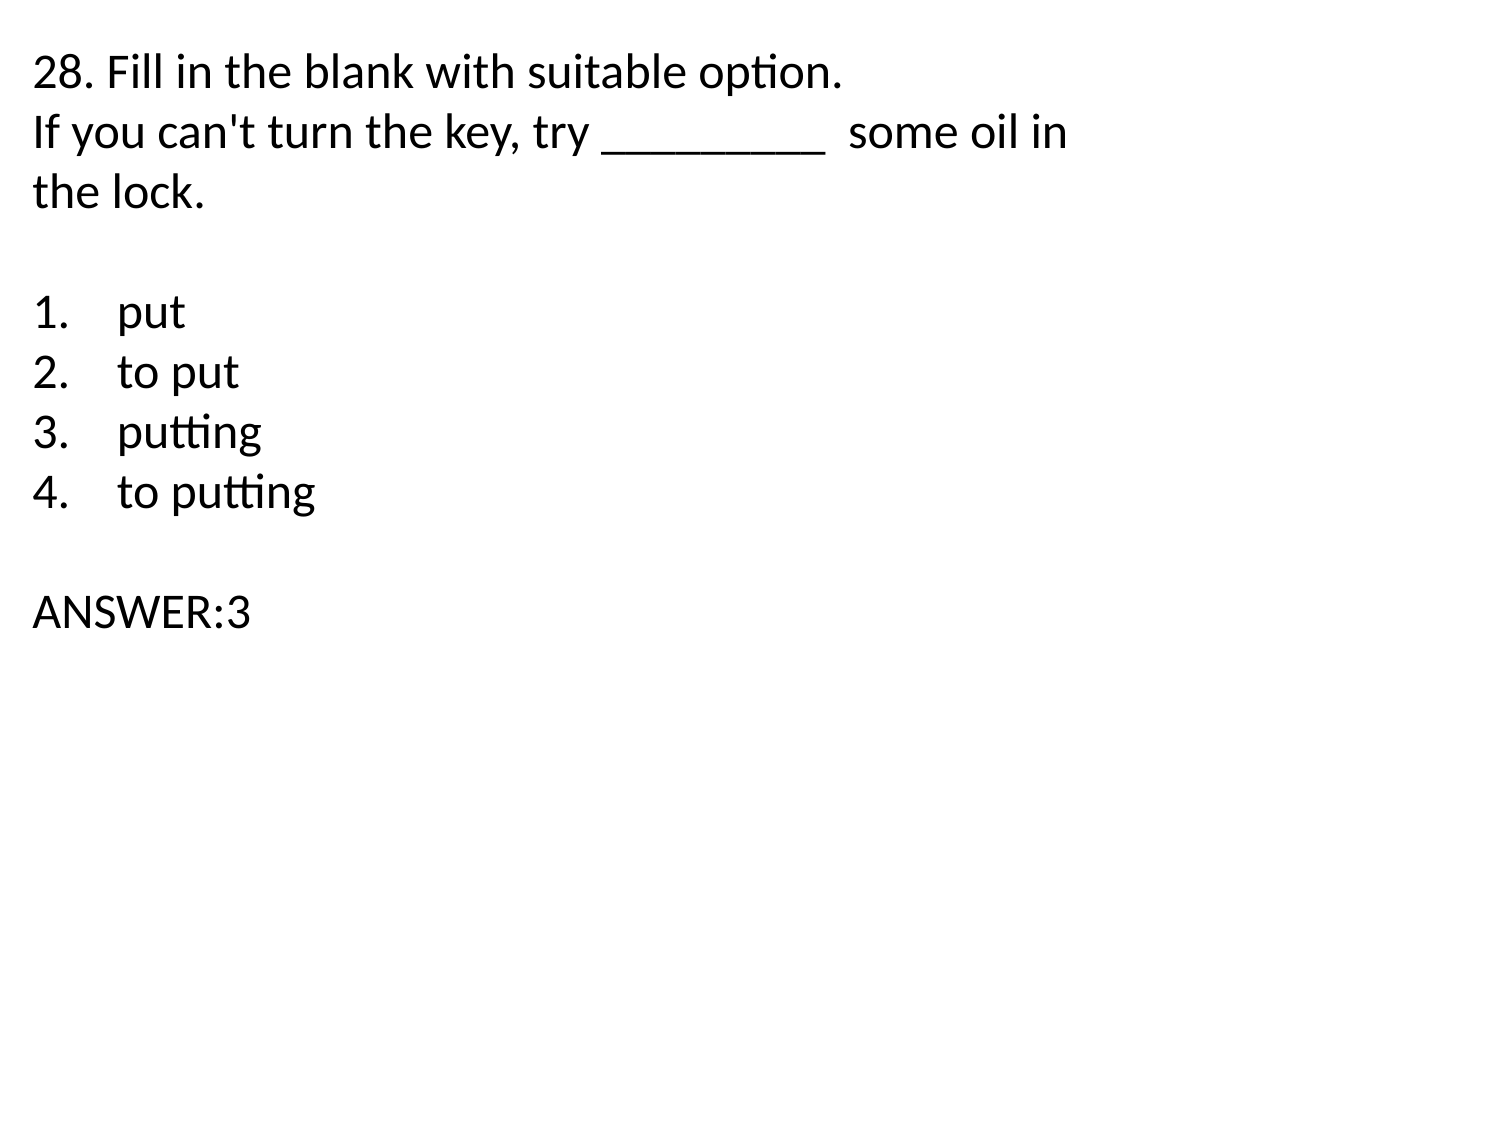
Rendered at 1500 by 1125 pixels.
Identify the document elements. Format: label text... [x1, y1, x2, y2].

text_box 28. Fill in the blank with suitable option. If you can't turn the key, try _________ some oil in the lock. put to put putting to putting ANSWER:3 [17, 30, 1125, 646]
